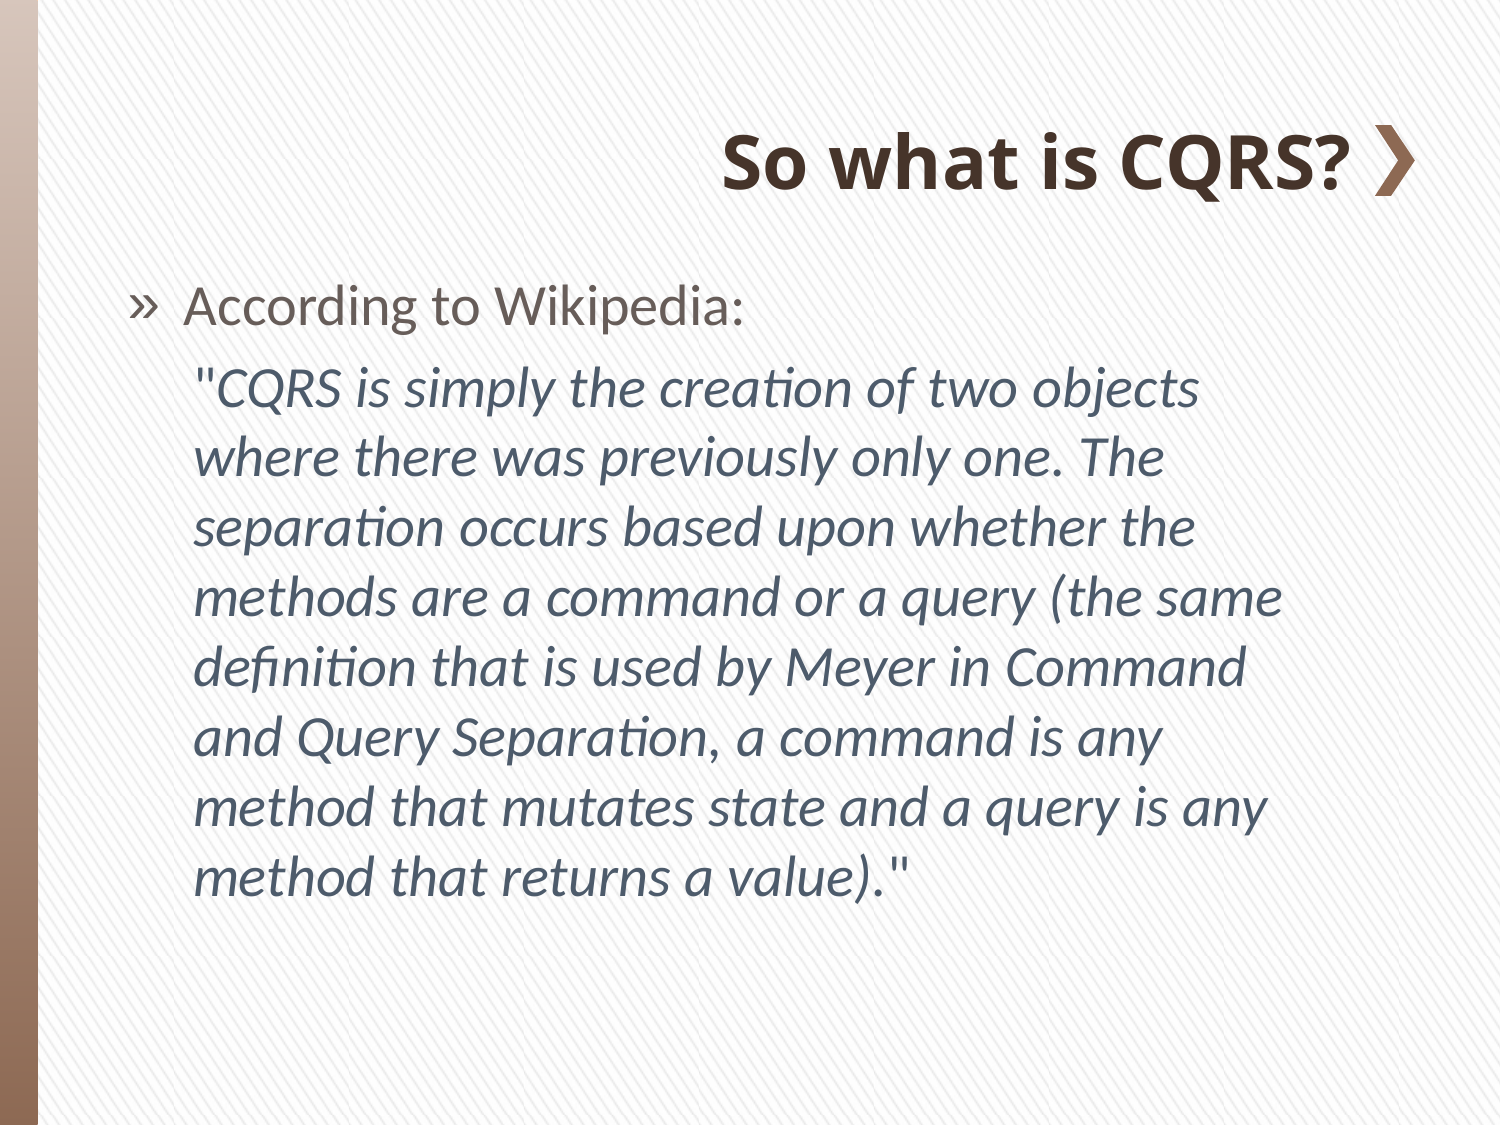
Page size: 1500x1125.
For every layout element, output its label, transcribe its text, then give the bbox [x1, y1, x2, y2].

list According to Wikipedia: "CQRS is simply the creation of two objects where there was previously only one. The separation occurs based upon whether the methods are a command or a query (the same definition that is used by Meyer in Command and Query Separation, a command is any method that mutates state and a query is any method that returns a value)." [112, 200, 1338, 975]
title So what is CQRS? [191, 24, 1367, 213]
